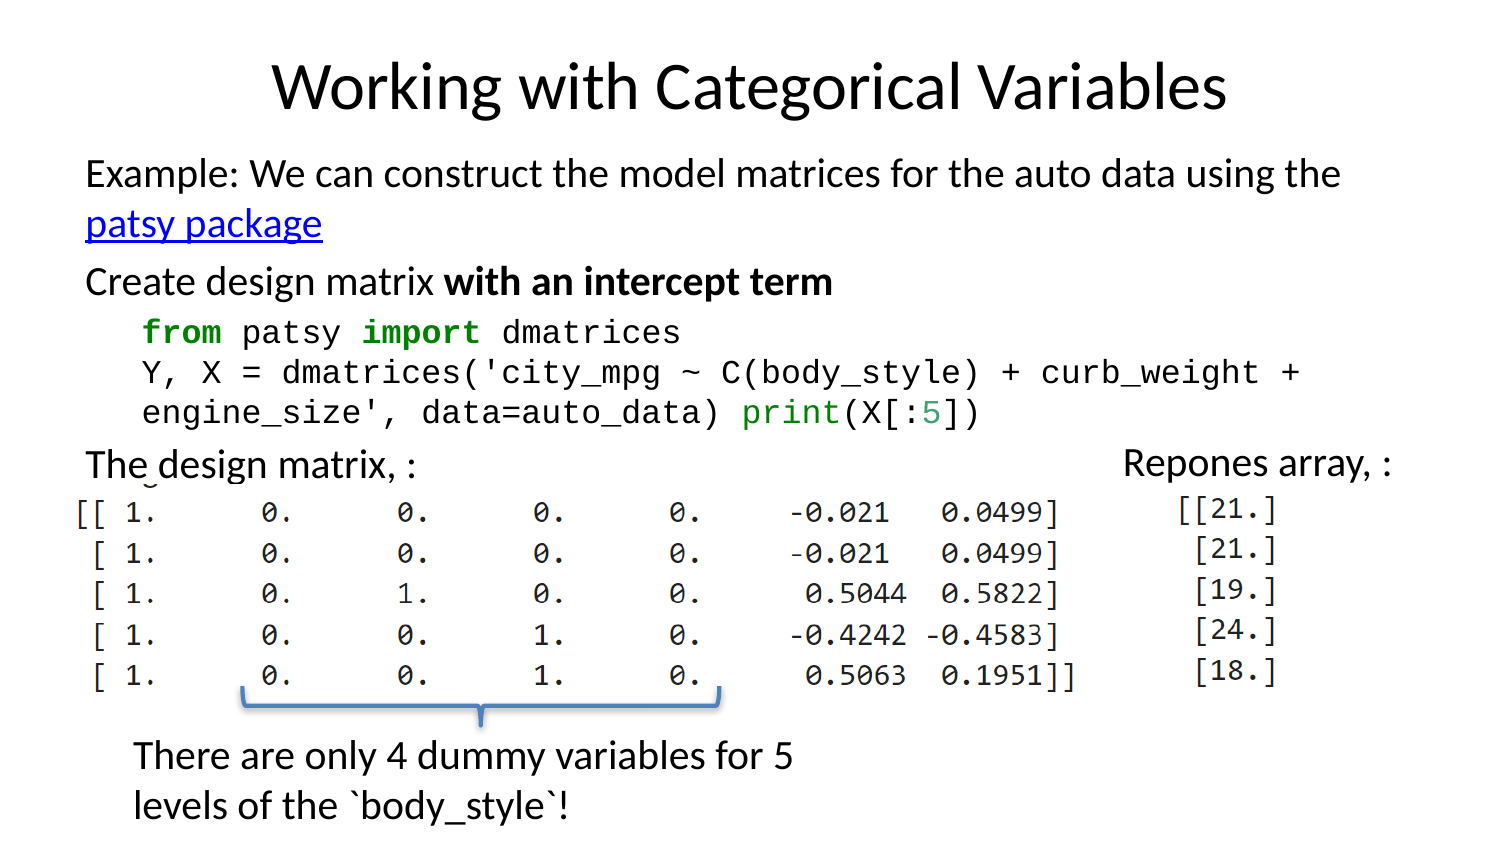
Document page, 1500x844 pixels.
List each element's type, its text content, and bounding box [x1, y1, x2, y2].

picture [1169, 484, 1279, 692]
text_box [241, 703, 720, 720]
text_box There are only 4 dummy variables for 5 levels of the `body_style`! [118, 720, 856, 806]
title Working with Categorical Variables [75, 33, 1425, 131]
list Example: We can construct the model matrices for the auto data using the patsy package Create design matrix with an intercept term from patsy import dmatrices Y, X = dmatrices('city_mpg ~ C(body_style) + curb_weight + engine_size', data=auto_data) print(X[:5]) [70, 138, 1421, 446]
picture [70, 484, 1078, 695]
